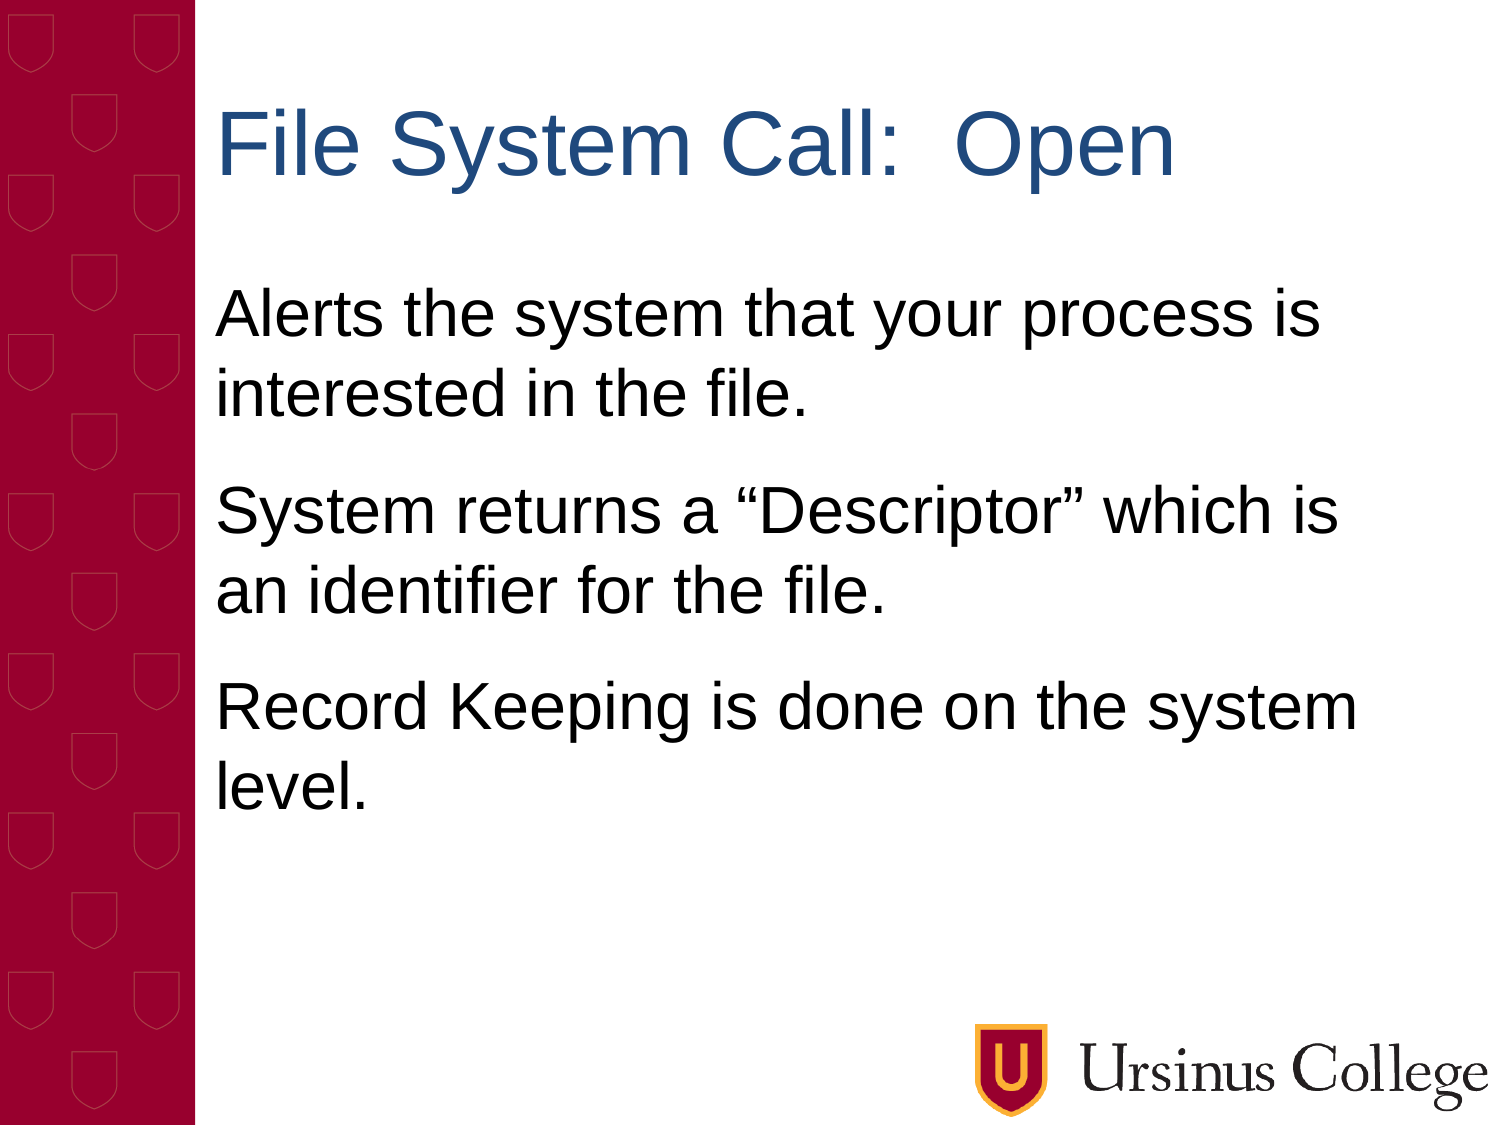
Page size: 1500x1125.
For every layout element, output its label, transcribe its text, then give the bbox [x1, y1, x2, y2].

picture [0, 0, 196, 1125]
picture [975, 1024, 1488, 1117]
list Alerts the system that your process is interested in the file. System returns a “Descriptor” which is an identifier for the file. Record Keeping is done on the system level. [200, 262, 1425, 988]
title File System Call: Open [200, 45, 1425, 233]
